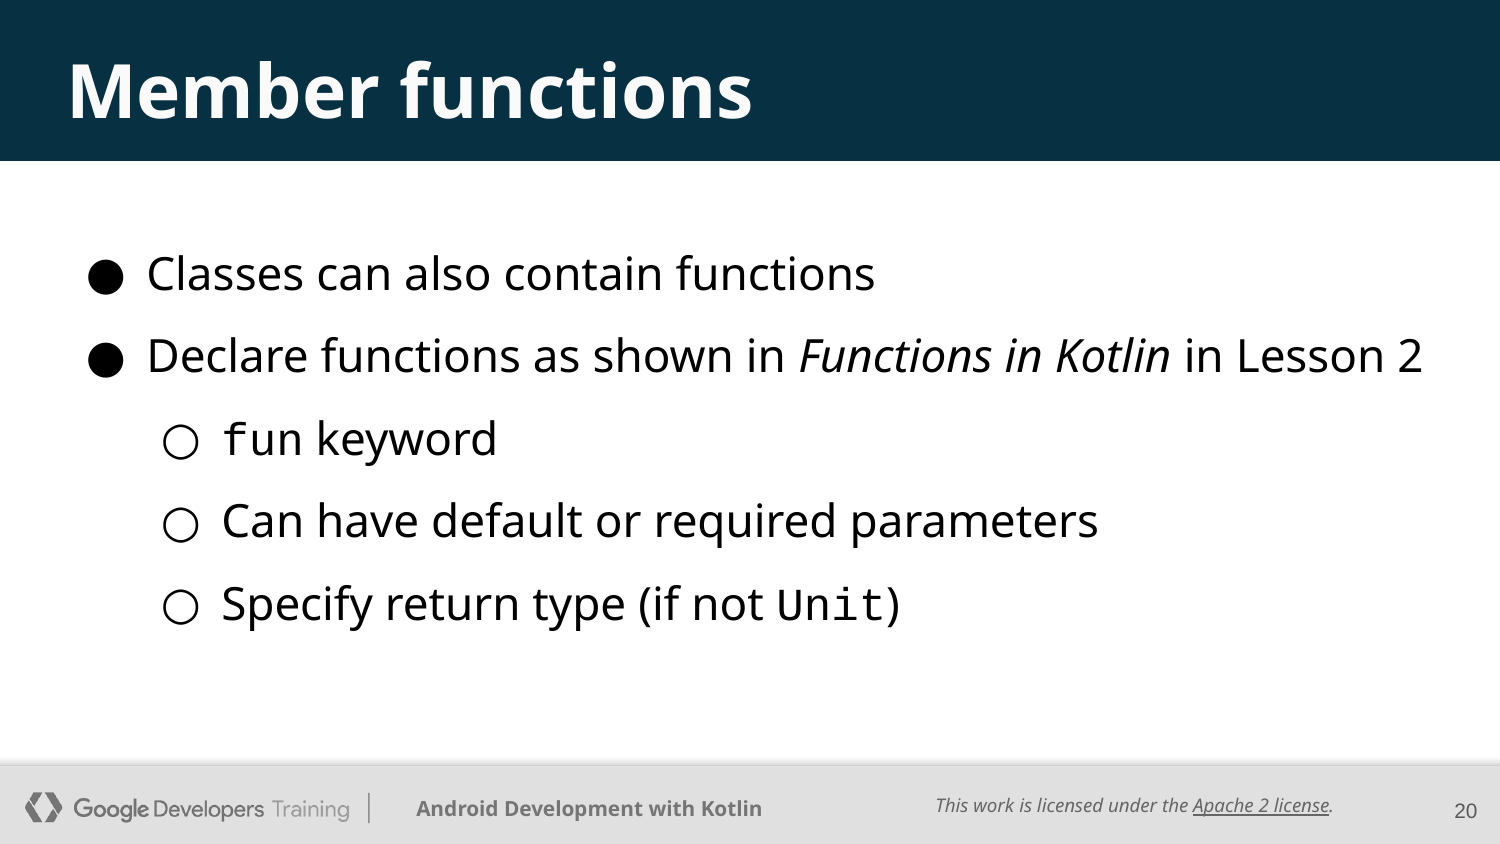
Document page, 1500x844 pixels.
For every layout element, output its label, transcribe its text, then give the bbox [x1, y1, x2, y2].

picture [0, 161, 1500, 844]
slide_number ‹#› [1402, 777, 1493, 842]
list Classes can also contain functions Declare functions as shown in Functions in Kotlin in Lesson 2 fun keyword Can have default or required parameters Specify return type (if not Unit) [56, 202, 1449, 630]
title Member functions [51, 28, 1449, 122]
